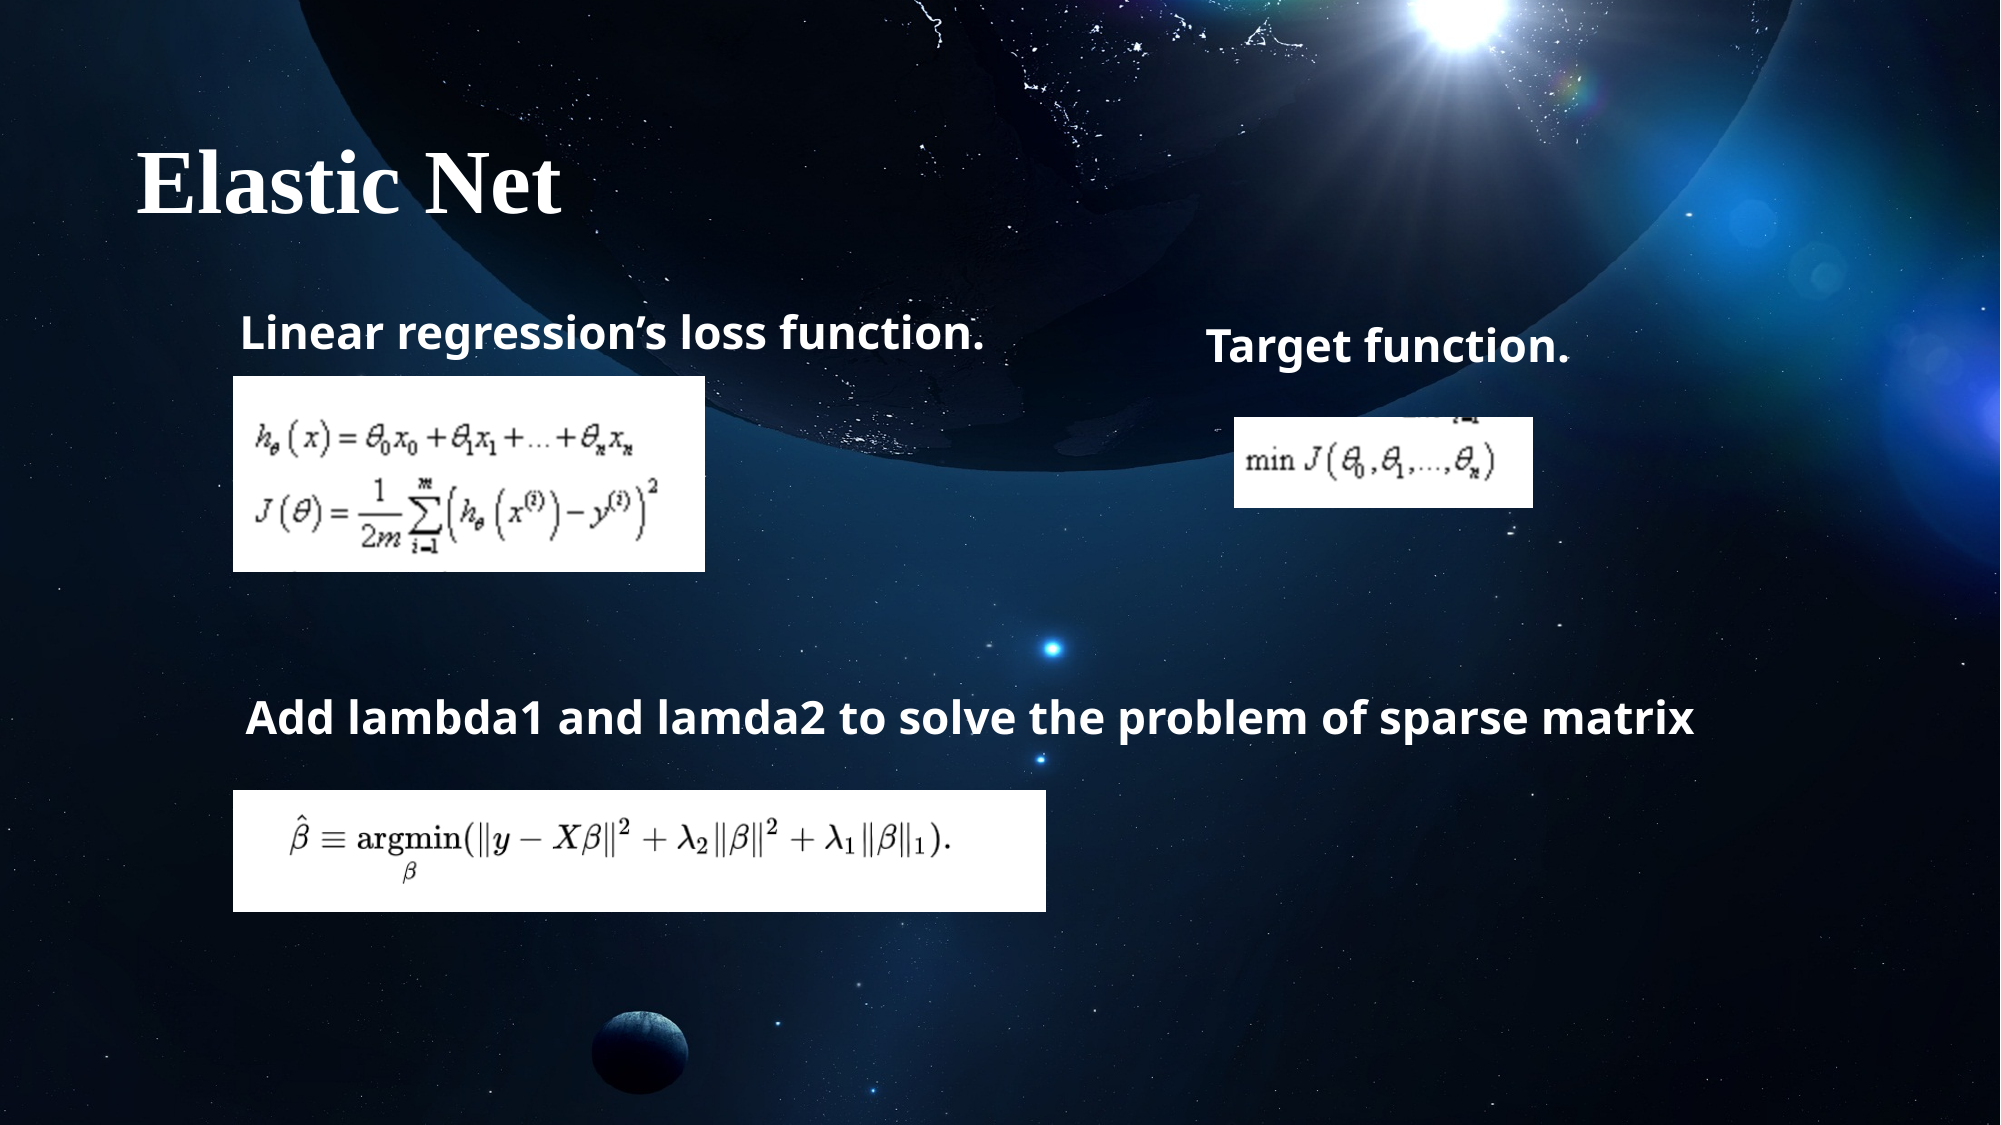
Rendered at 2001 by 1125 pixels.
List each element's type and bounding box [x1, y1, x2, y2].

text_box [224, 155, 2000, 1125]
picture [0, 0, 2000, 1125]
